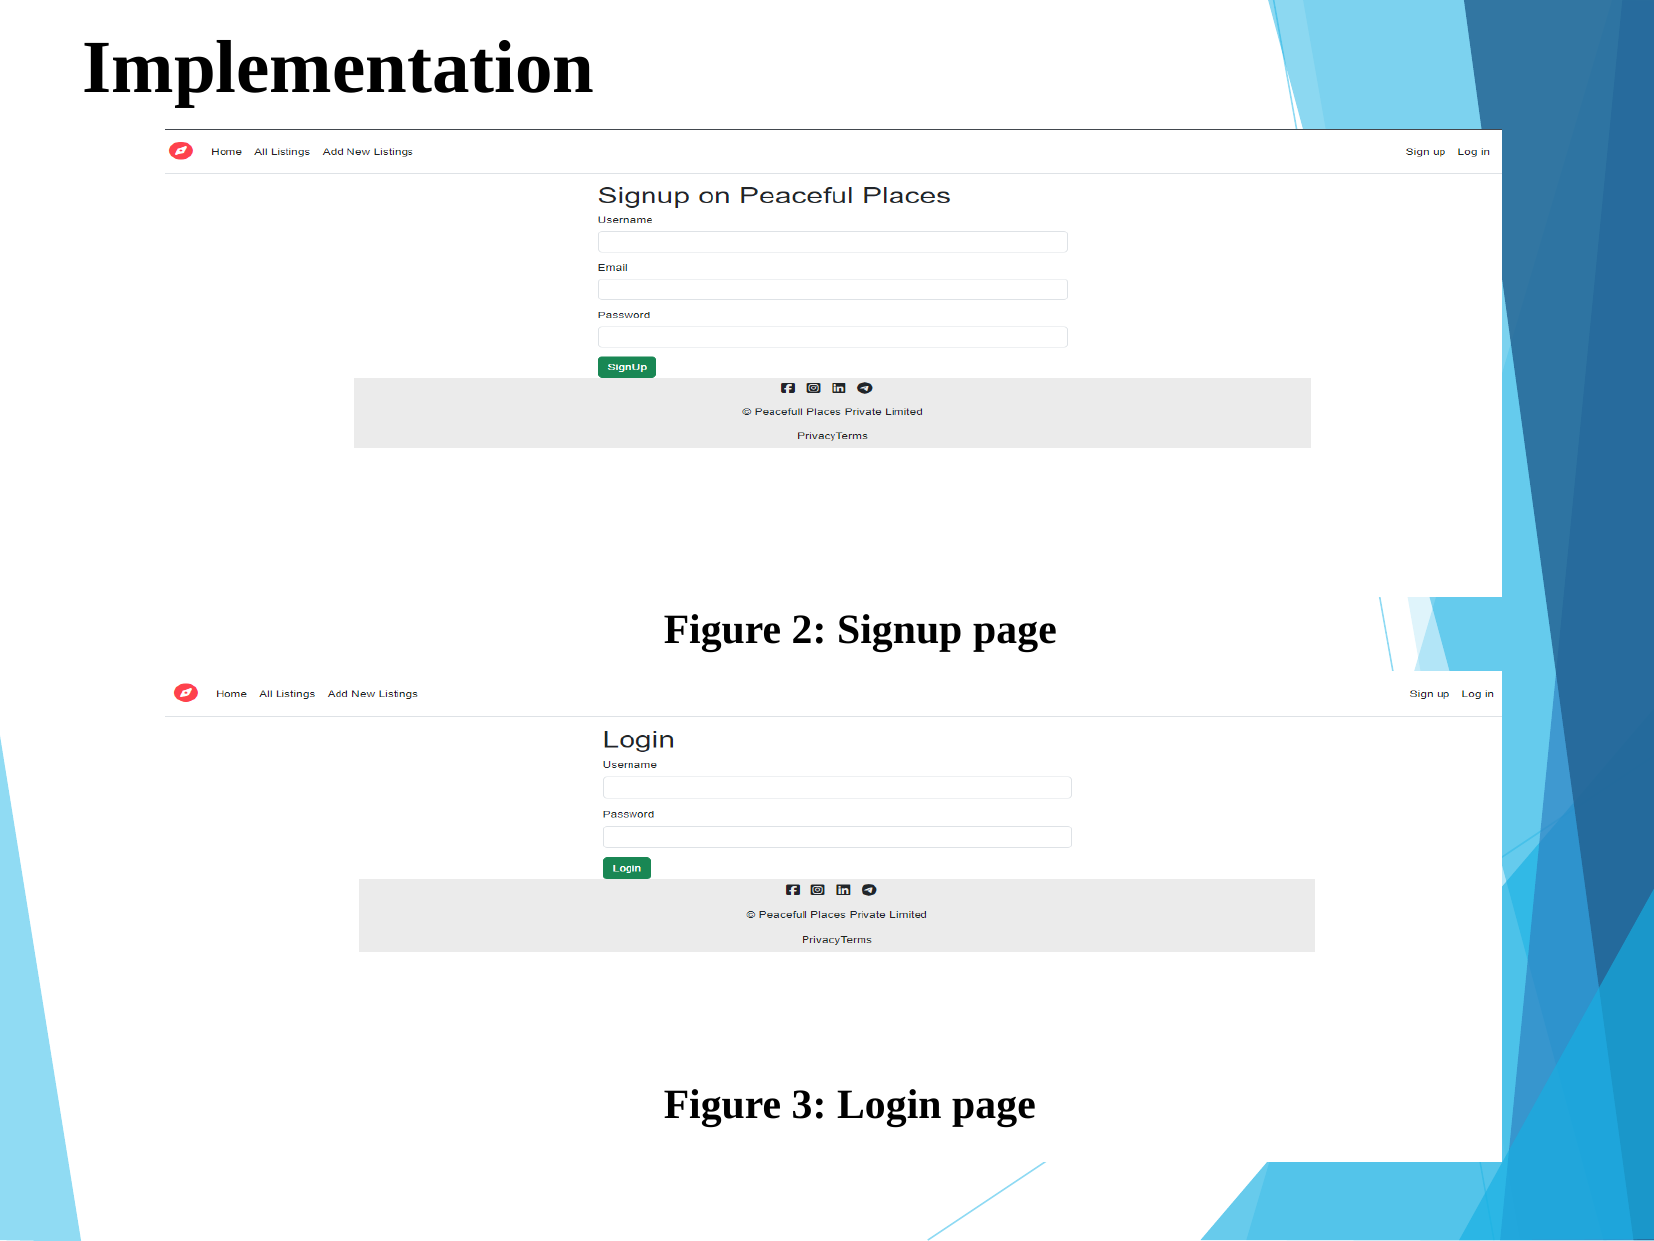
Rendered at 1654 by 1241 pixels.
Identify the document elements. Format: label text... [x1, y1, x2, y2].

text_box Figure 2: Signup page [648, 605, 1126, 660]
picture [165, 670, 1503, 1162]
text_box Implementation [82, 23, 1571, 106]
text_box [82, 290, 1571, 1109]
picture [165, 129, 1503, 597]
